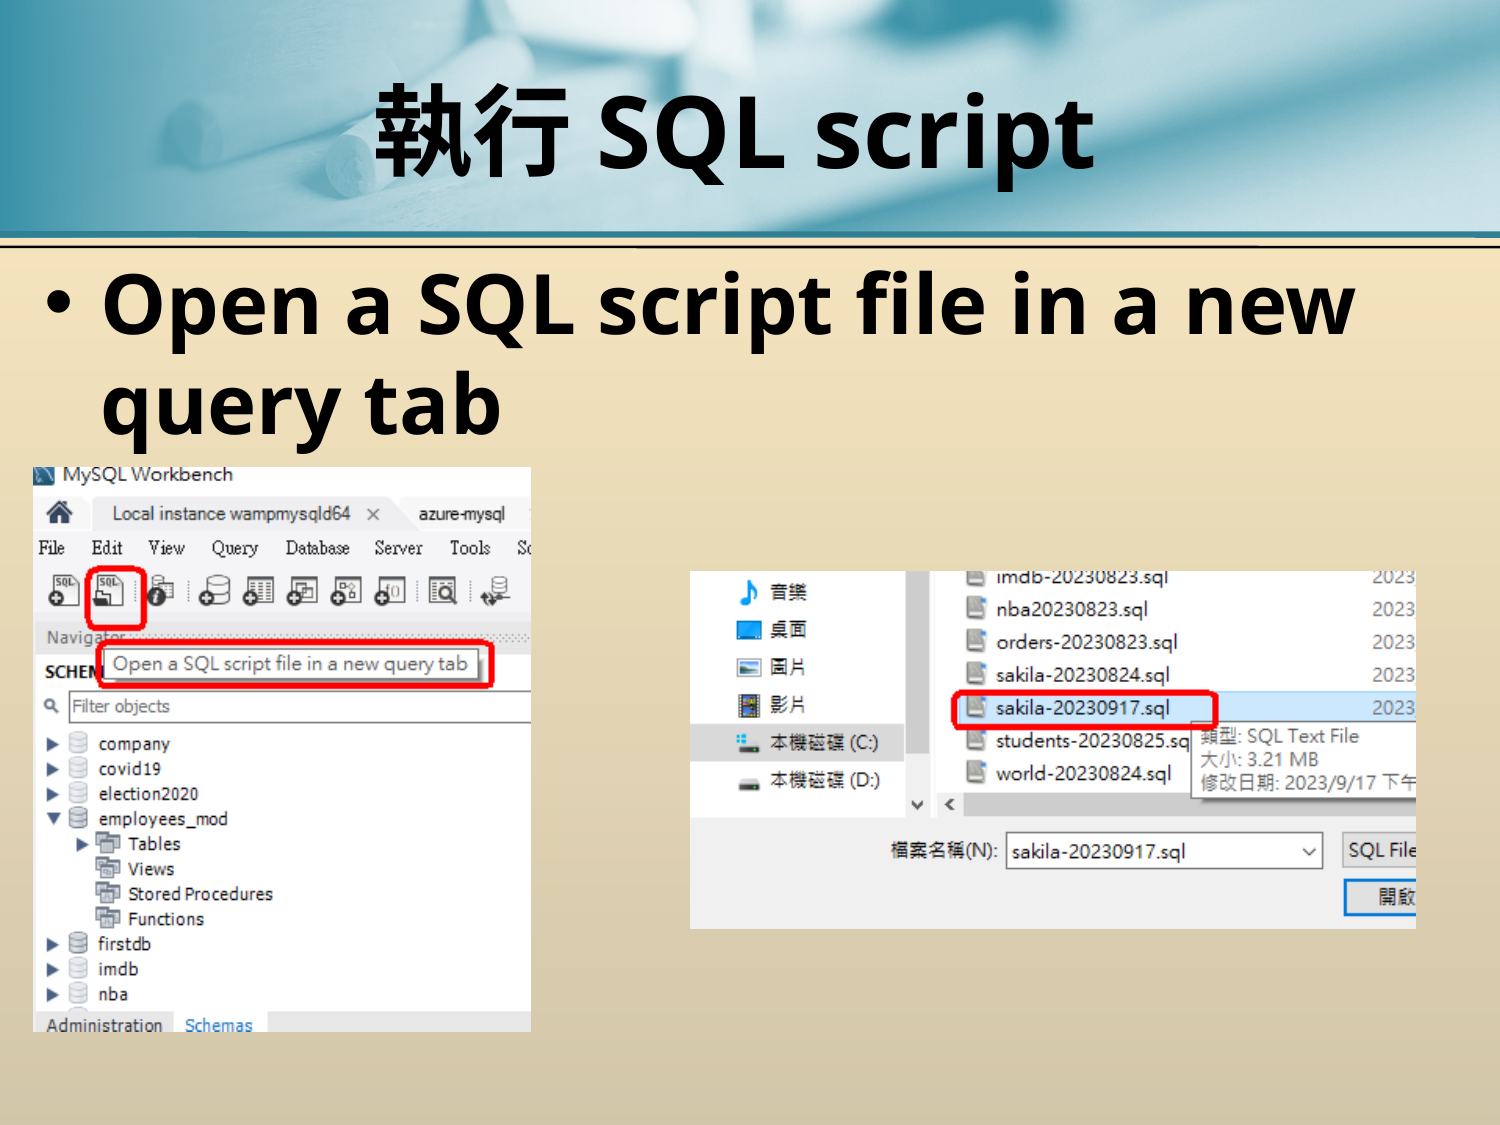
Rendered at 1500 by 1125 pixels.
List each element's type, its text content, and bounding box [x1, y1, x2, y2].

picture [690, 571, 1416, 929]
title 執行SQL script [0, 24, 1471, 233]
picture [33, 467, 531, 1032]
list Open a SQL script file in a new query tab [29, 243, 1471, 1125]
